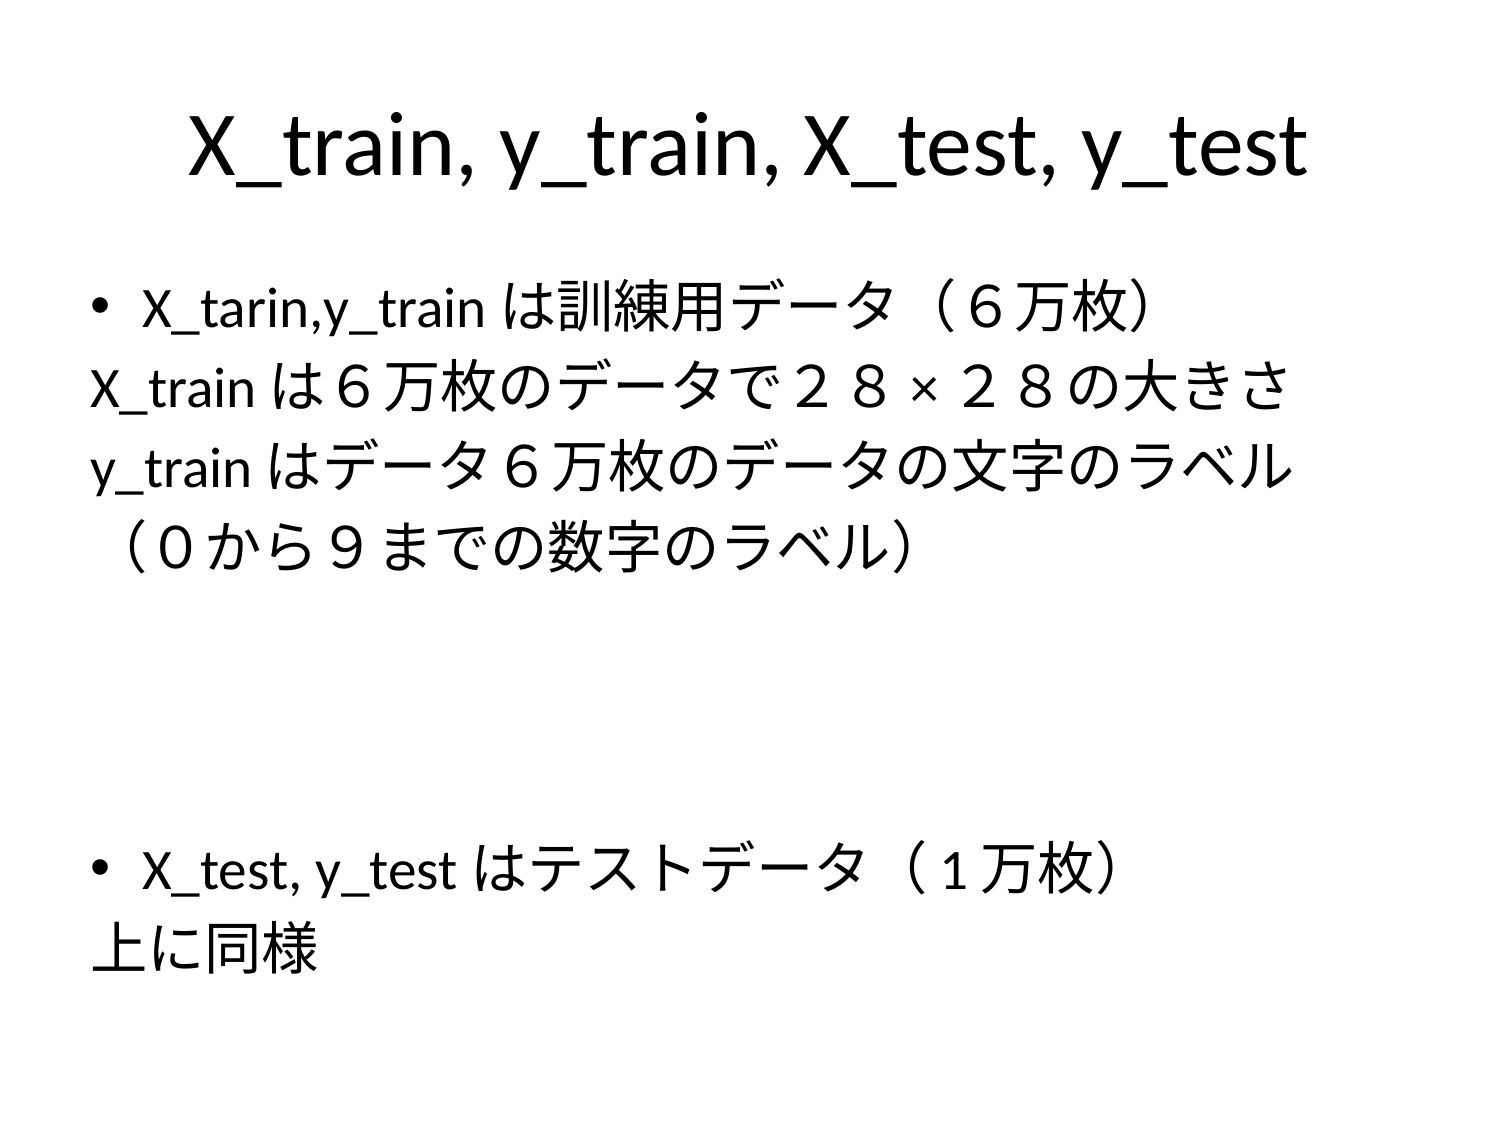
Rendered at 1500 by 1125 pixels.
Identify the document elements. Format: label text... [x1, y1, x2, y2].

list X_tarin,y_trainは訓練用データ（６万枚） X_trainは６万枚のデータで２８×２８の大きさ y_trainはデータ６万枚のデータの文字のラベル （０から９までの数字のラベル） X_test, y_testはテストデータ（1万枚） 上に同様 [75, 262, 1425, 1005]
title X_train, y_train, X_test, y_test [75, 45, 1425, 233]
